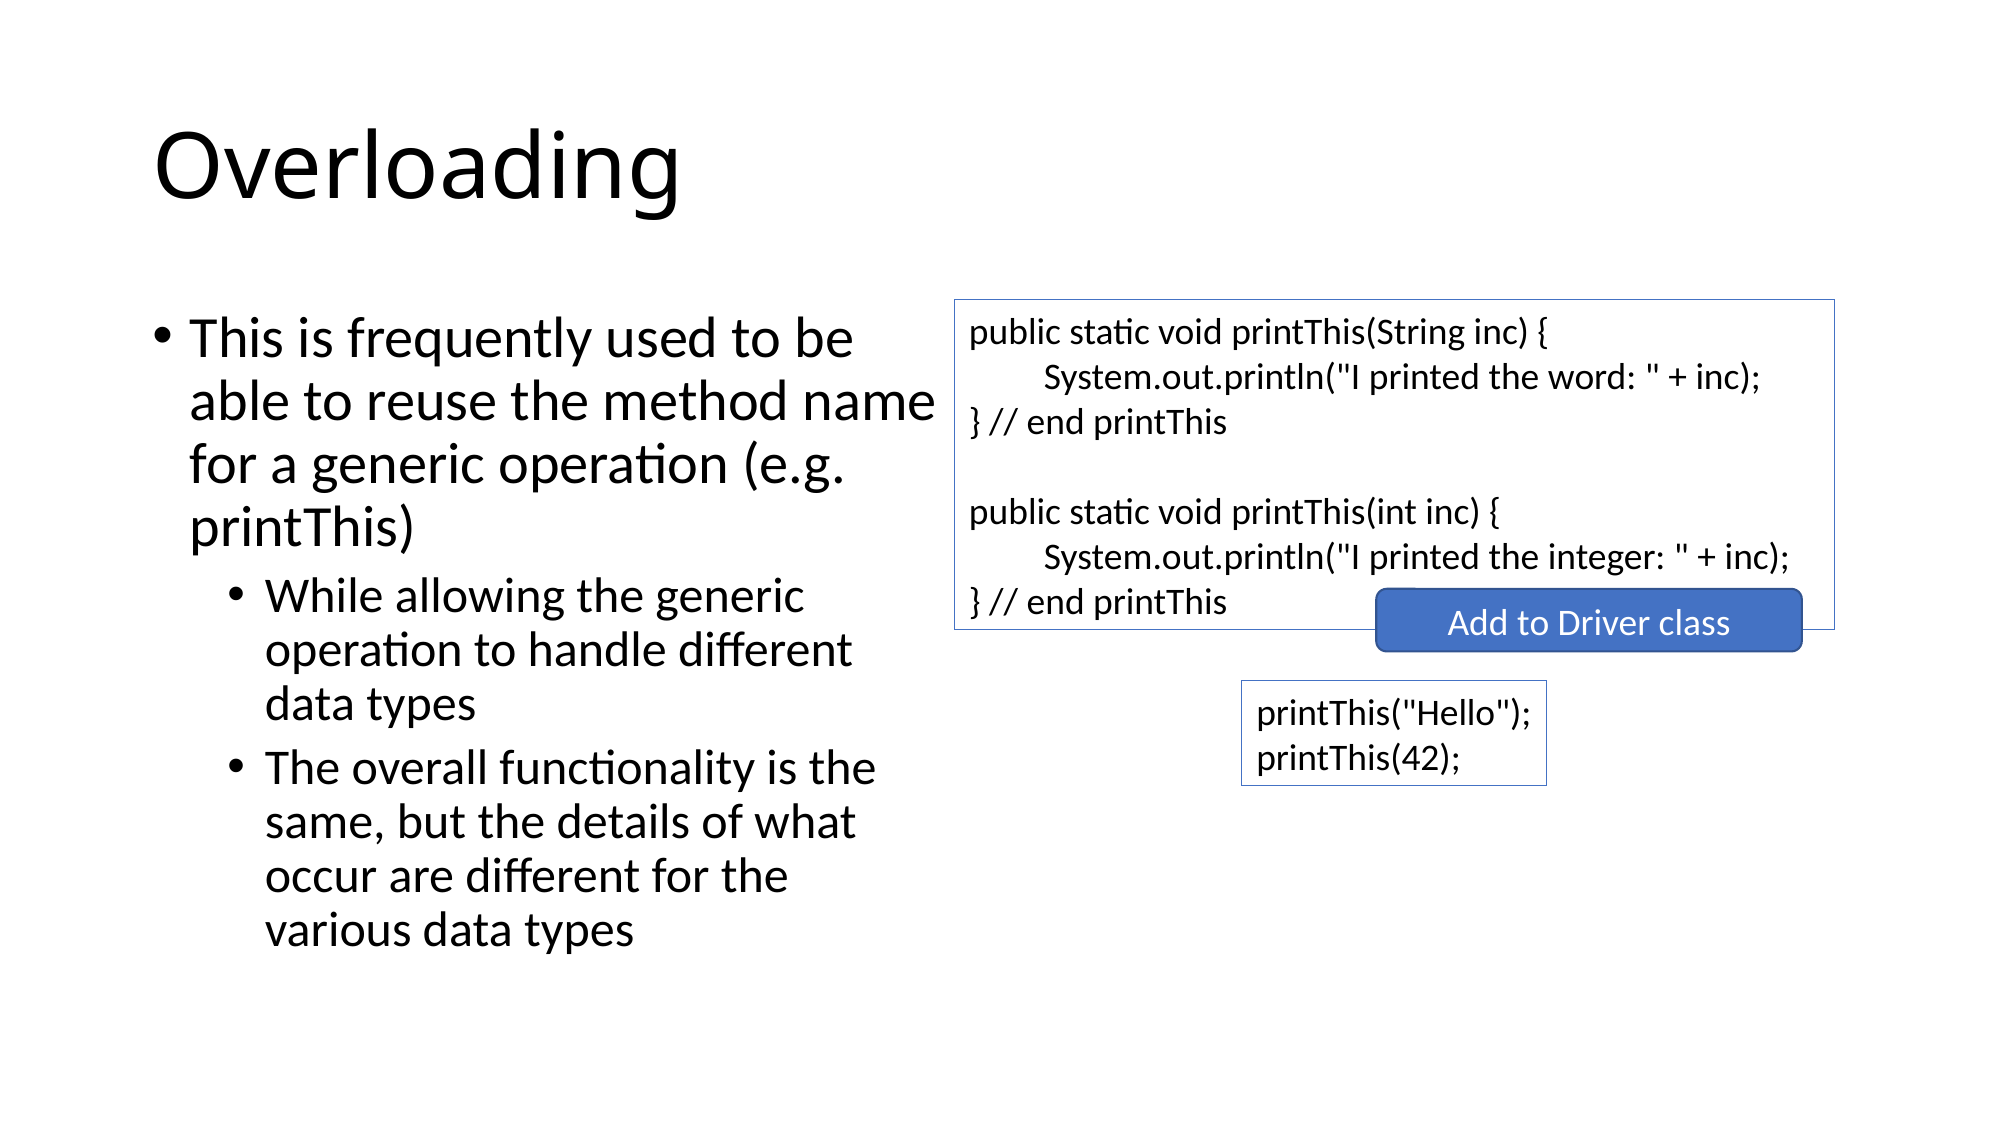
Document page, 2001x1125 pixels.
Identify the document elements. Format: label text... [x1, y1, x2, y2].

text_box Add to Driver class [1375, 587, 1803, 653]
text_box printThis("Hello"); printThis(42); [1241, 680, 1547, 786]
list This is frequently used to be able to reuse the method name for a generic operation (e.g. printThis) While allowing the generic operation to handle different data types The overall functionality is the same, but the details of what occur are different for the various data types [137, 299, 955, 1014]
text_box public static void printThis(String inc) { System.out.println("I printed the word: " + inc); } // end printThis public static void printThis(int inc) { System.out.println("I printed the integer: " + inc); } // end printThis [954, 299, 1835, 630]
title Overloading [137, 59, 1863, 278]
